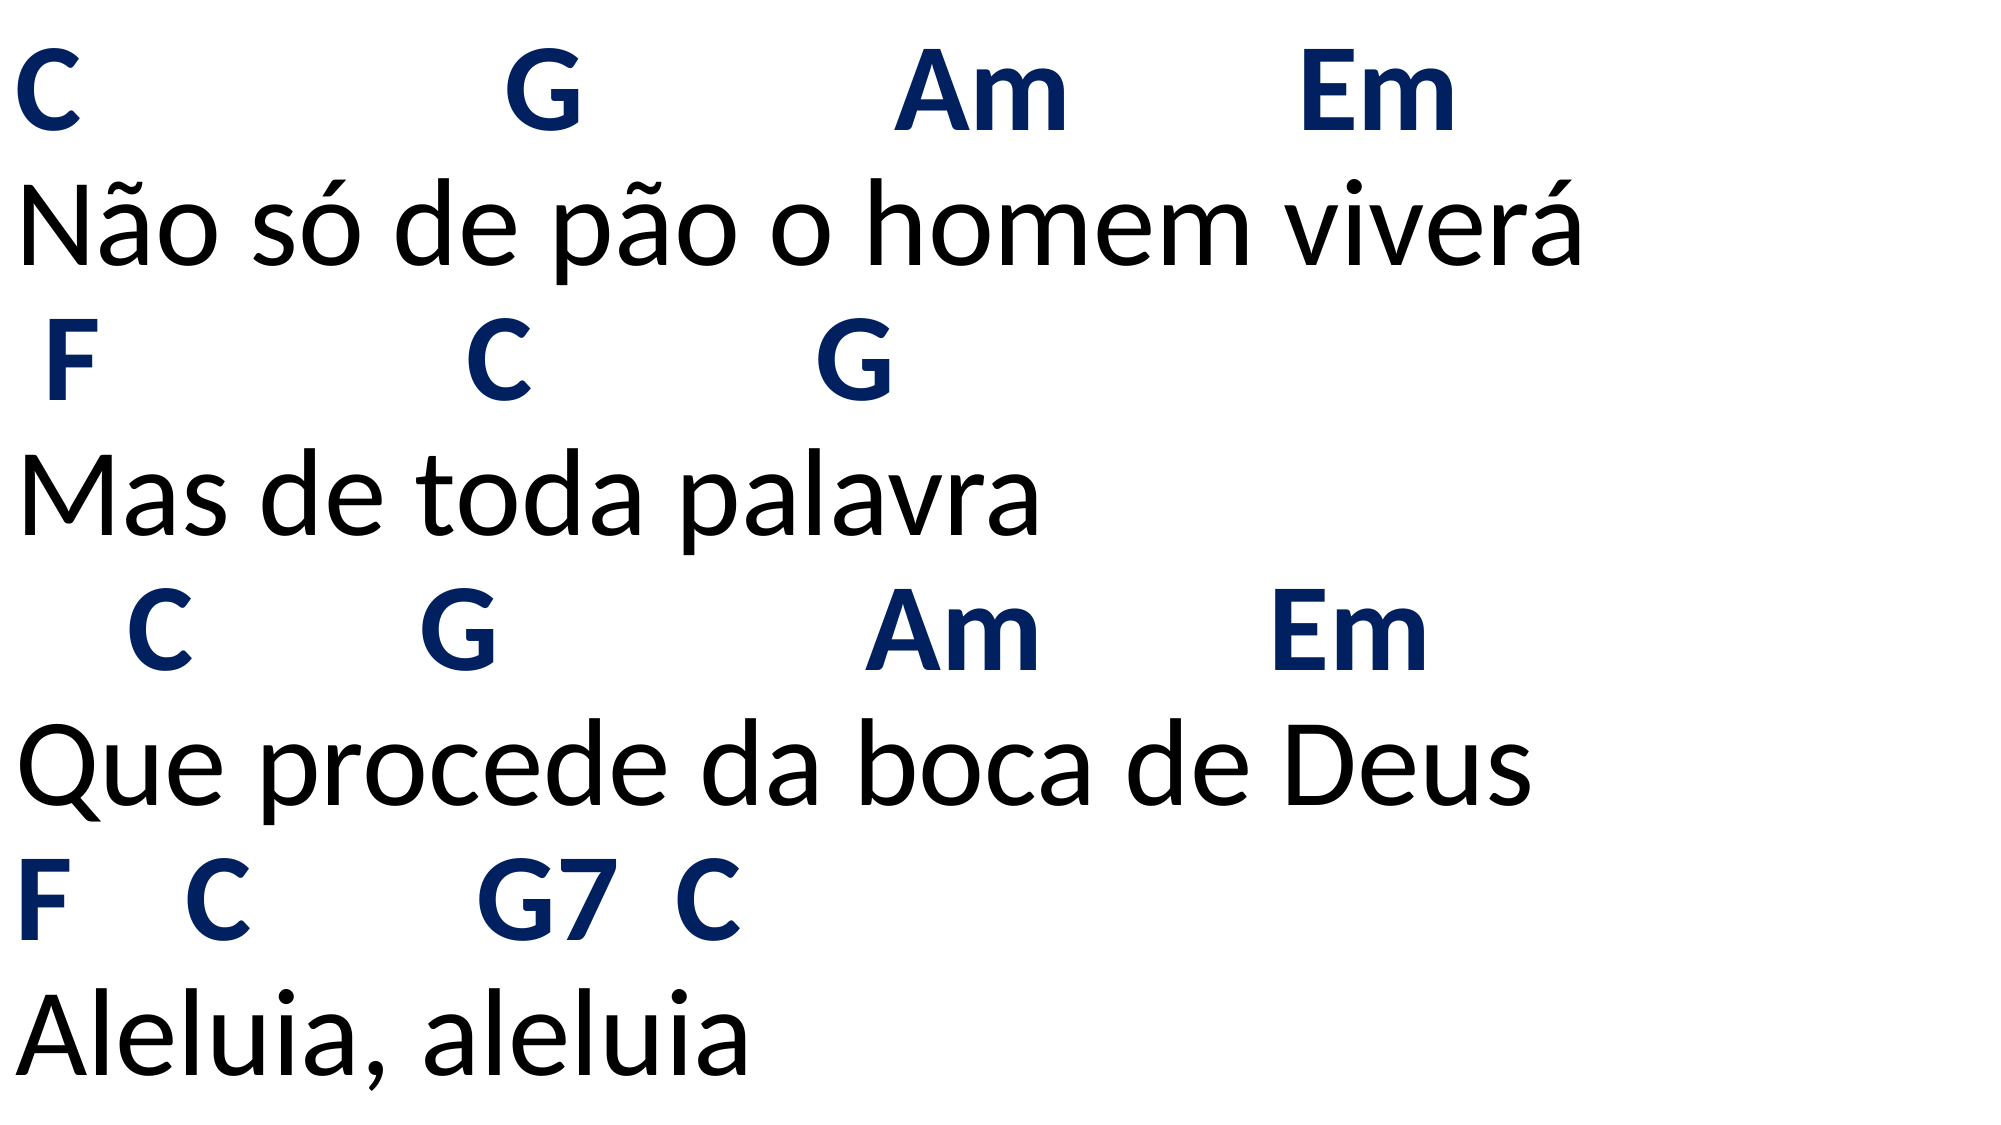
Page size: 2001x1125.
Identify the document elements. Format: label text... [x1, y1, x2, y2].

title C G Am Em Não só de pão o homem viverá F C G Mas de toda palavra C G Am Em Que procede da boca de Deus F C G7 C Aleluia, aleluia [0, 0, 2000, 1125]
